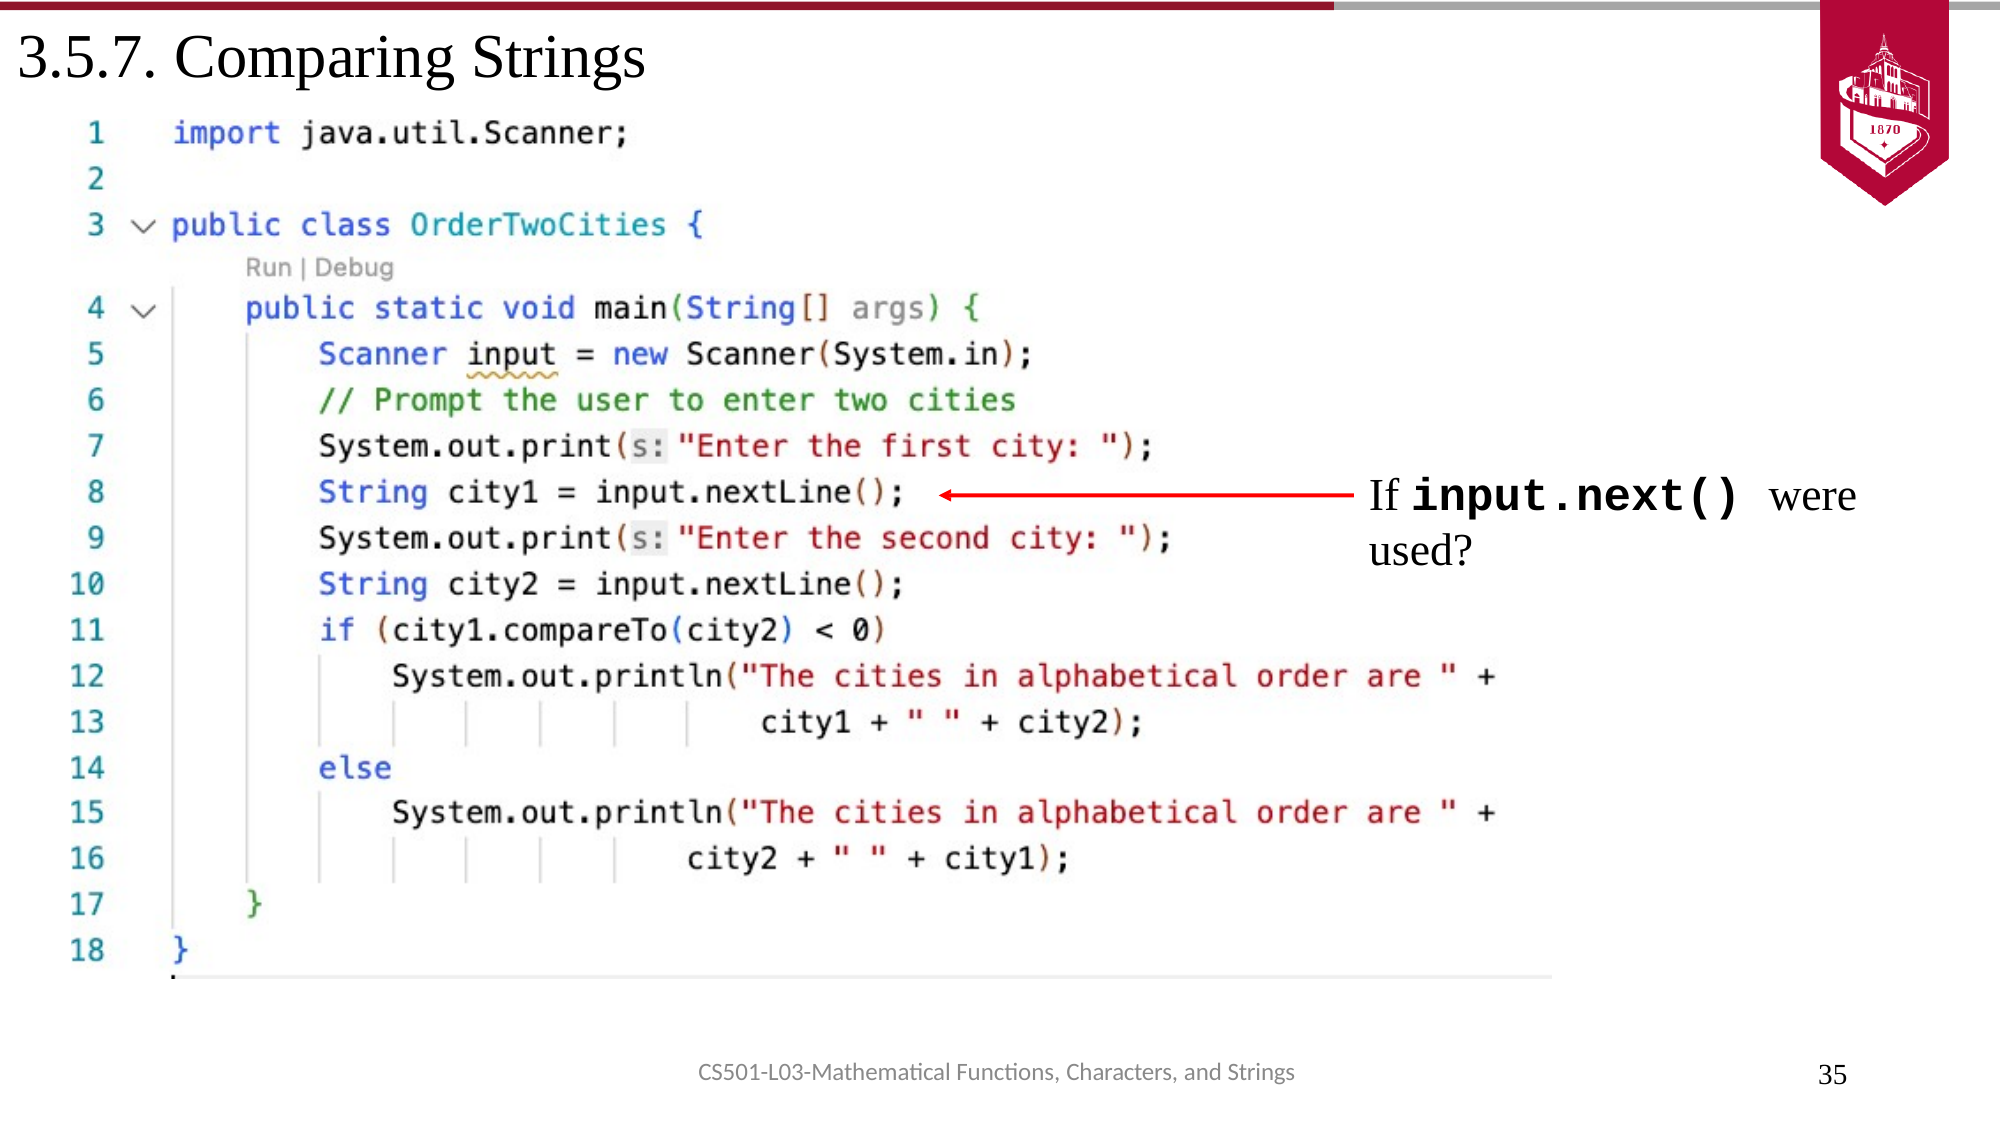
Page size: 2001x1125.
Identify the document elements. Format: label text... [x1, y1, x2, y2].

slide_number 10 [1811, 1056, 1856, 1125]
footer CS501-L03-Mathematical Functions, Characters, and Strings [696, 1054, 1304, 1125]
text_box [0, 0, 2000, 979]
